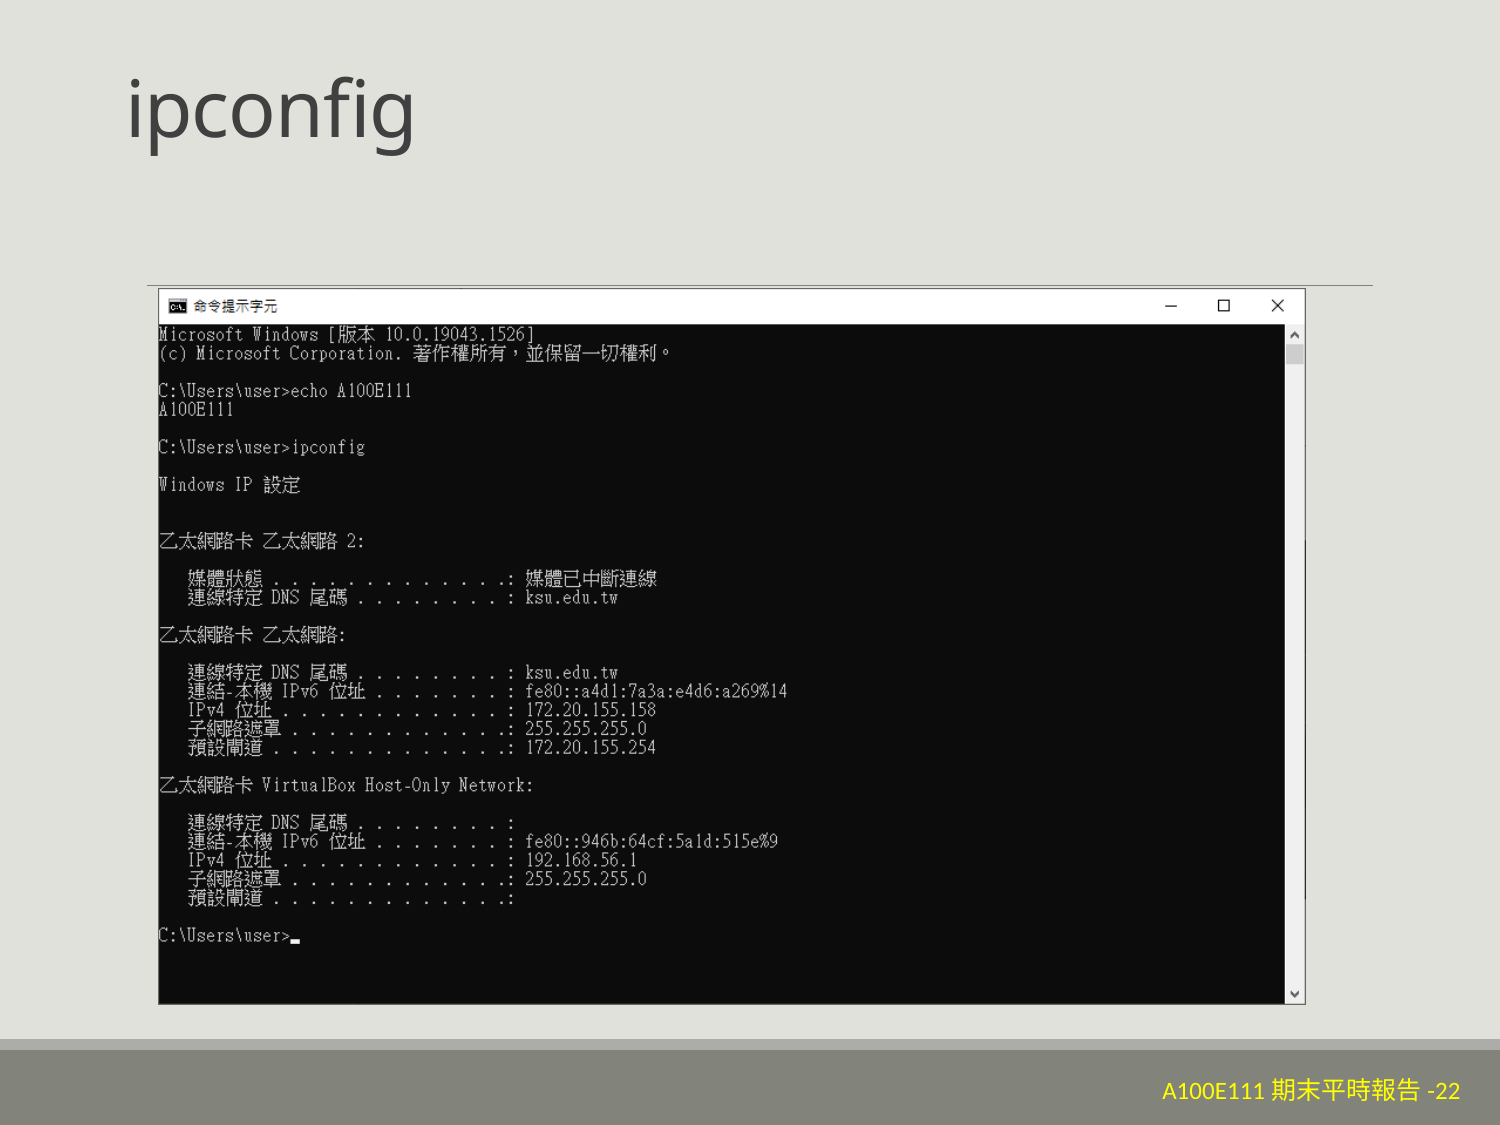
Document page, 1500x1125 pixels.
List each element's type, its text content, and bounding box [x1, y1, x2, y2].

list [158, 288, 1307, 1006]
slide_number A100E111期末平時報告-22 [1095, 1059, 1476, 1120]
title ipconfig [109, 65, 1306, 162]
